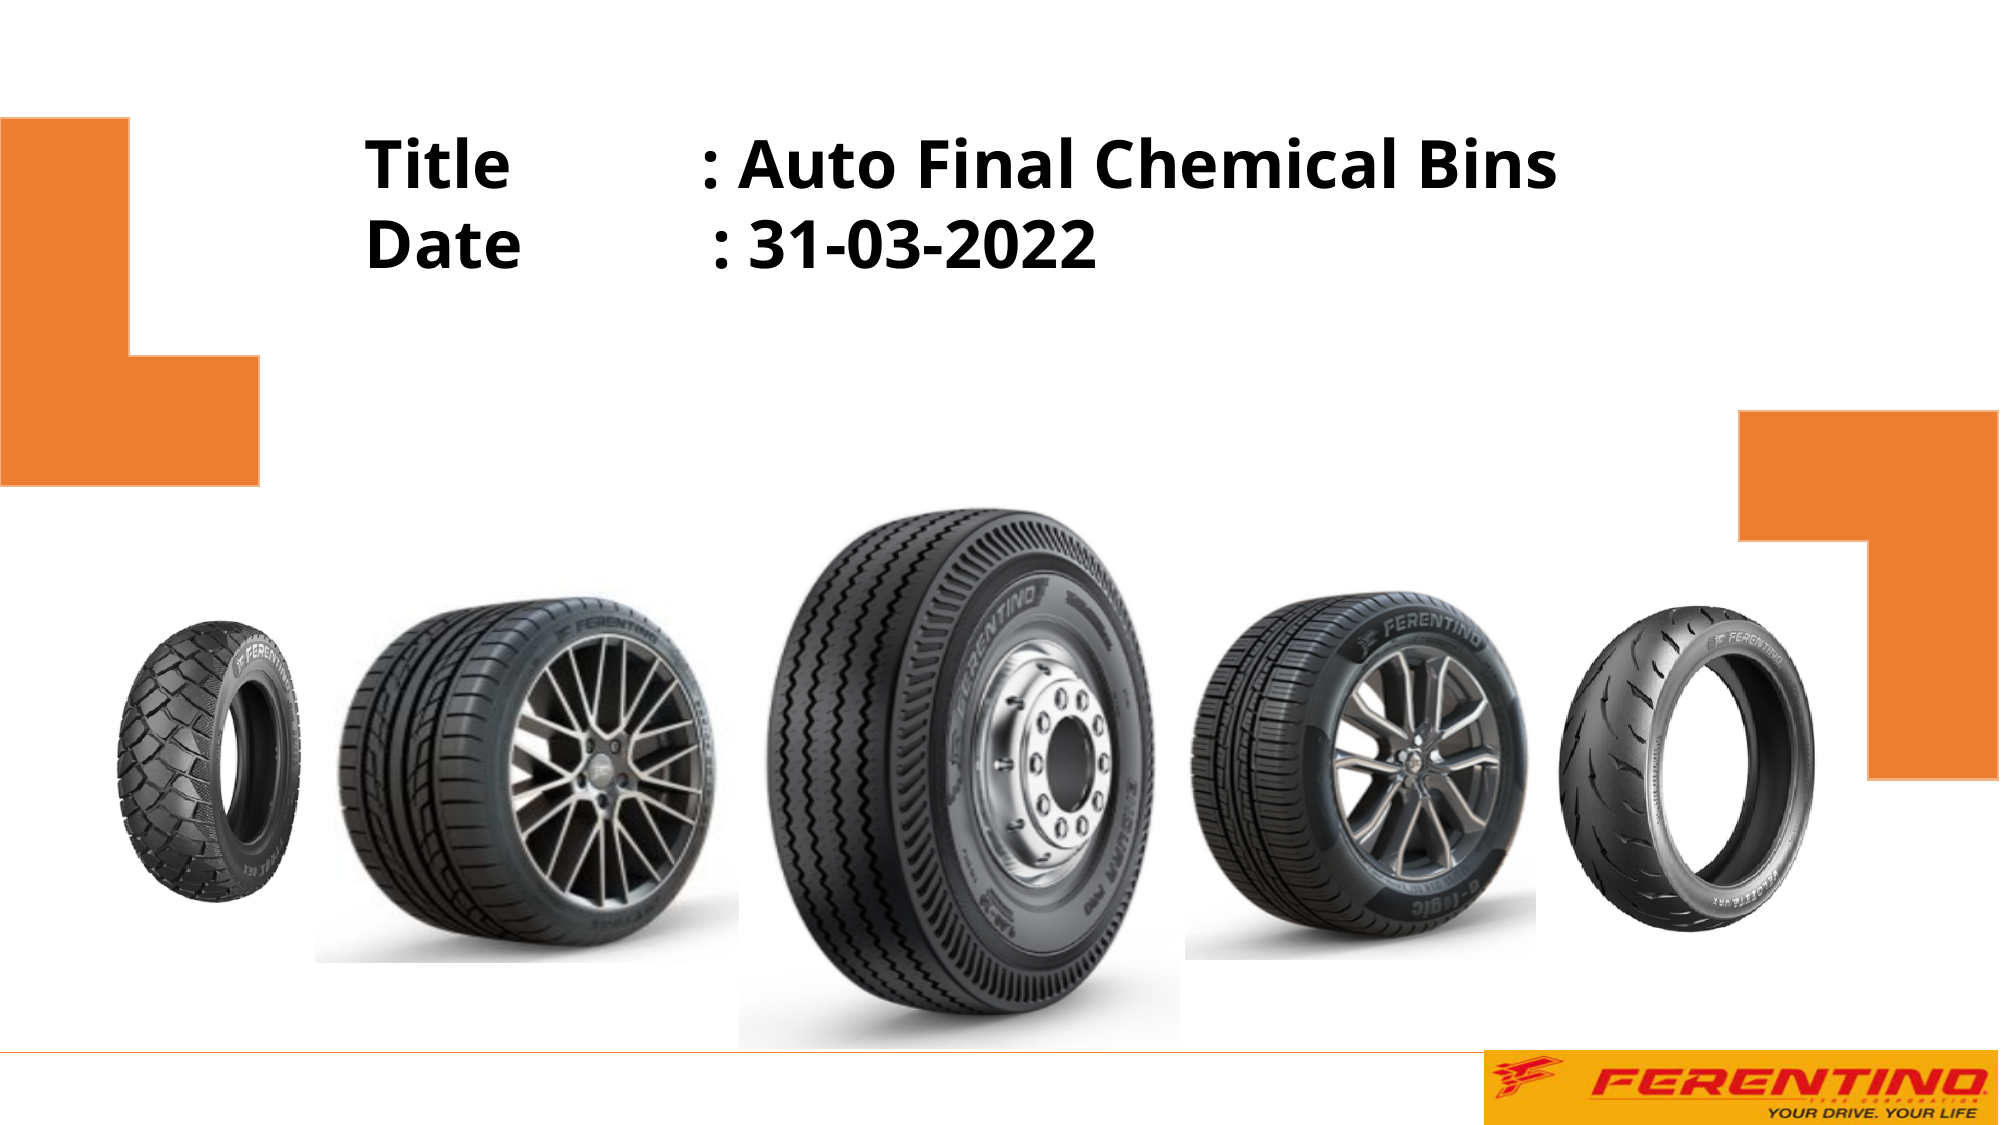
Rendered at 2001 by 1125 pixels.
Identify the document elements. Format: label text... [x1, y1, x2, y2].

picture [315, 485, 1180, 1049]
picture [1547, 595, 1827, 940]
picture [1185, 578, 1536, 960]
text_box Title : Auto Final Chemical Bins Date : 31-03-2022 [349, 114, 1640, 350]
picture [1484, 1050, 1998, 1125]
picture [115, 608, 309, 908]
